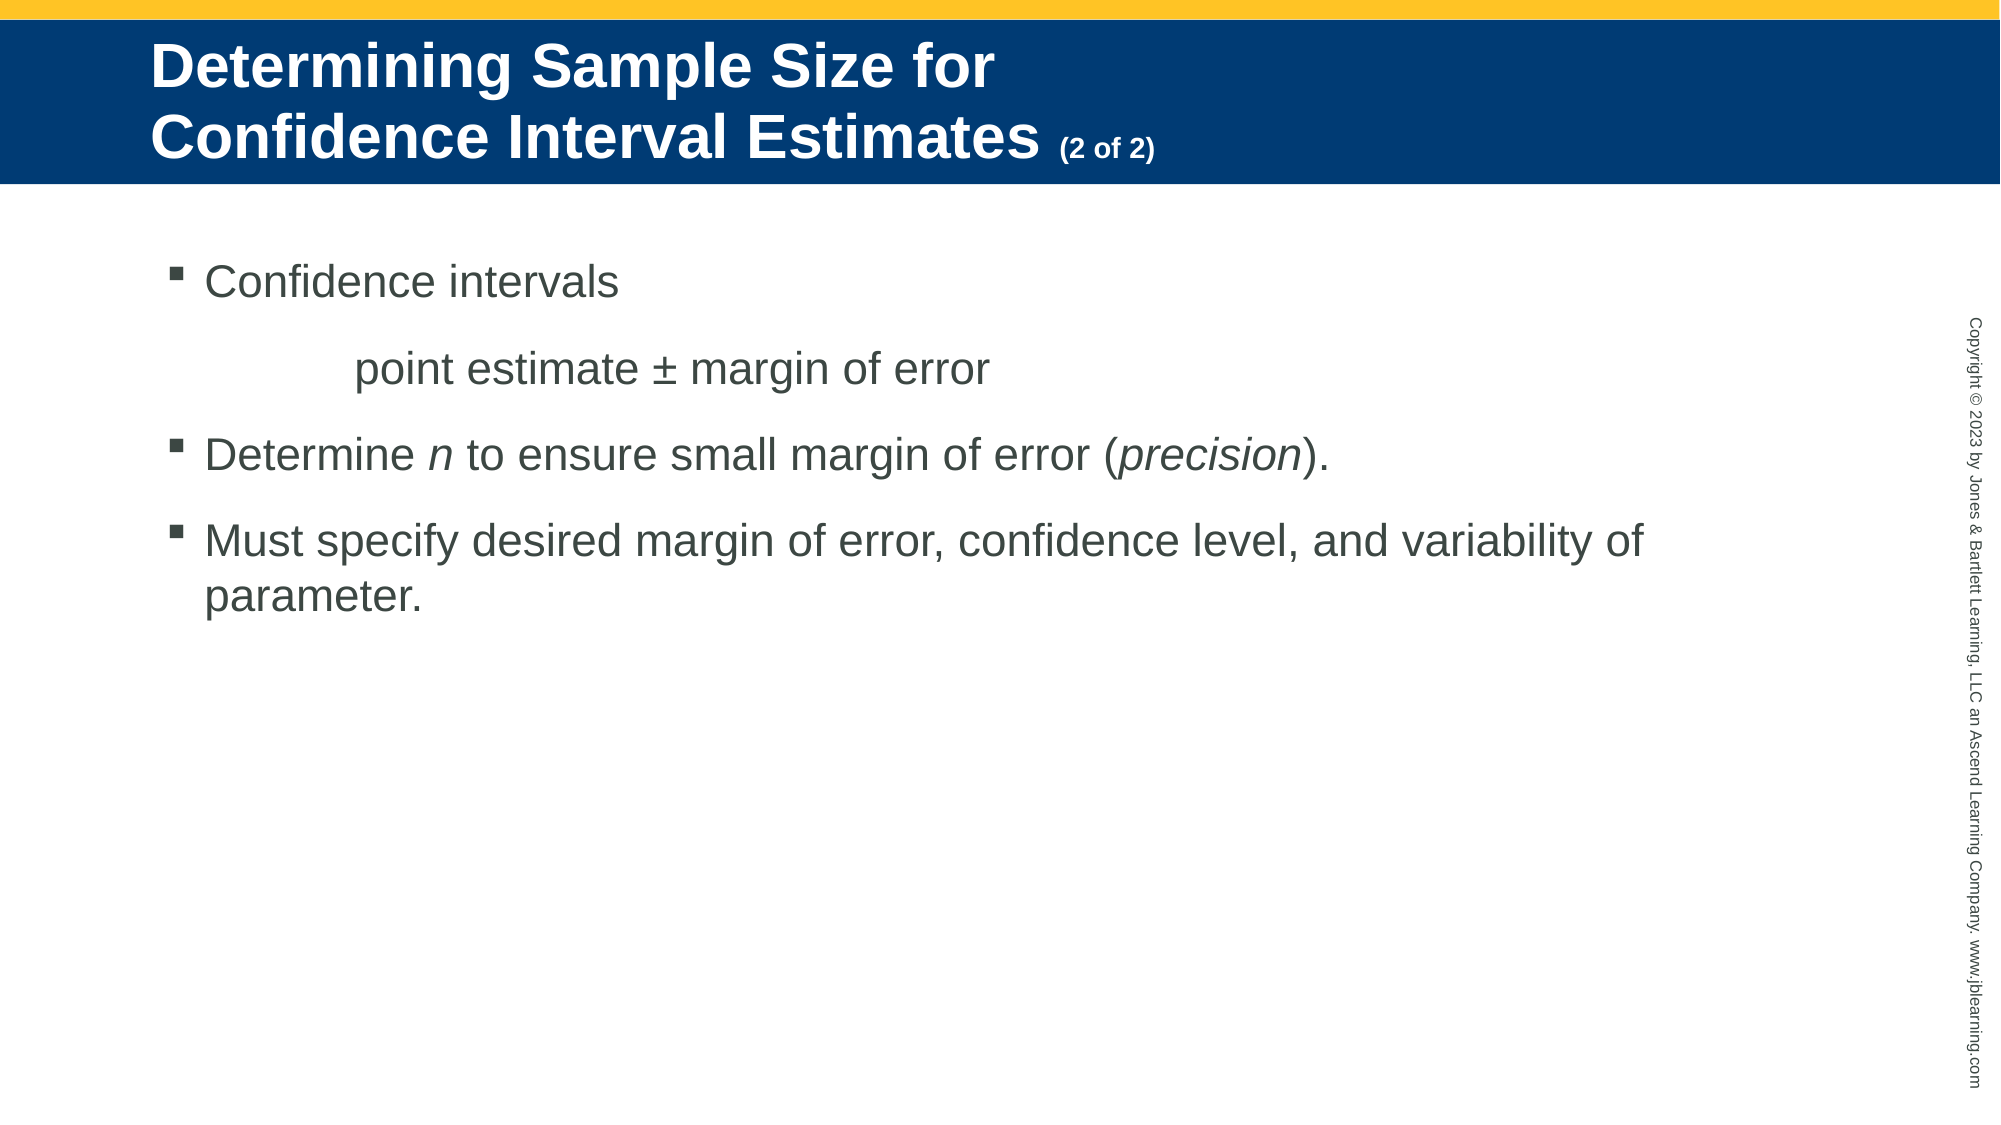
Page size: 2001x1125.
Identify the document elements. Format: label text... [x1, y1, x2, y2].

title Determining Sample Size for Confidence Interval Estimates (2 of 2) [0, 19, 2000, 185]
list Confidence intervals point estimate ± margin of error Determine n to ensure small margin of error (precision). Must specify desired margin of error, confidence level, and variability of parameter. [151, 244, 1840, 1016]
